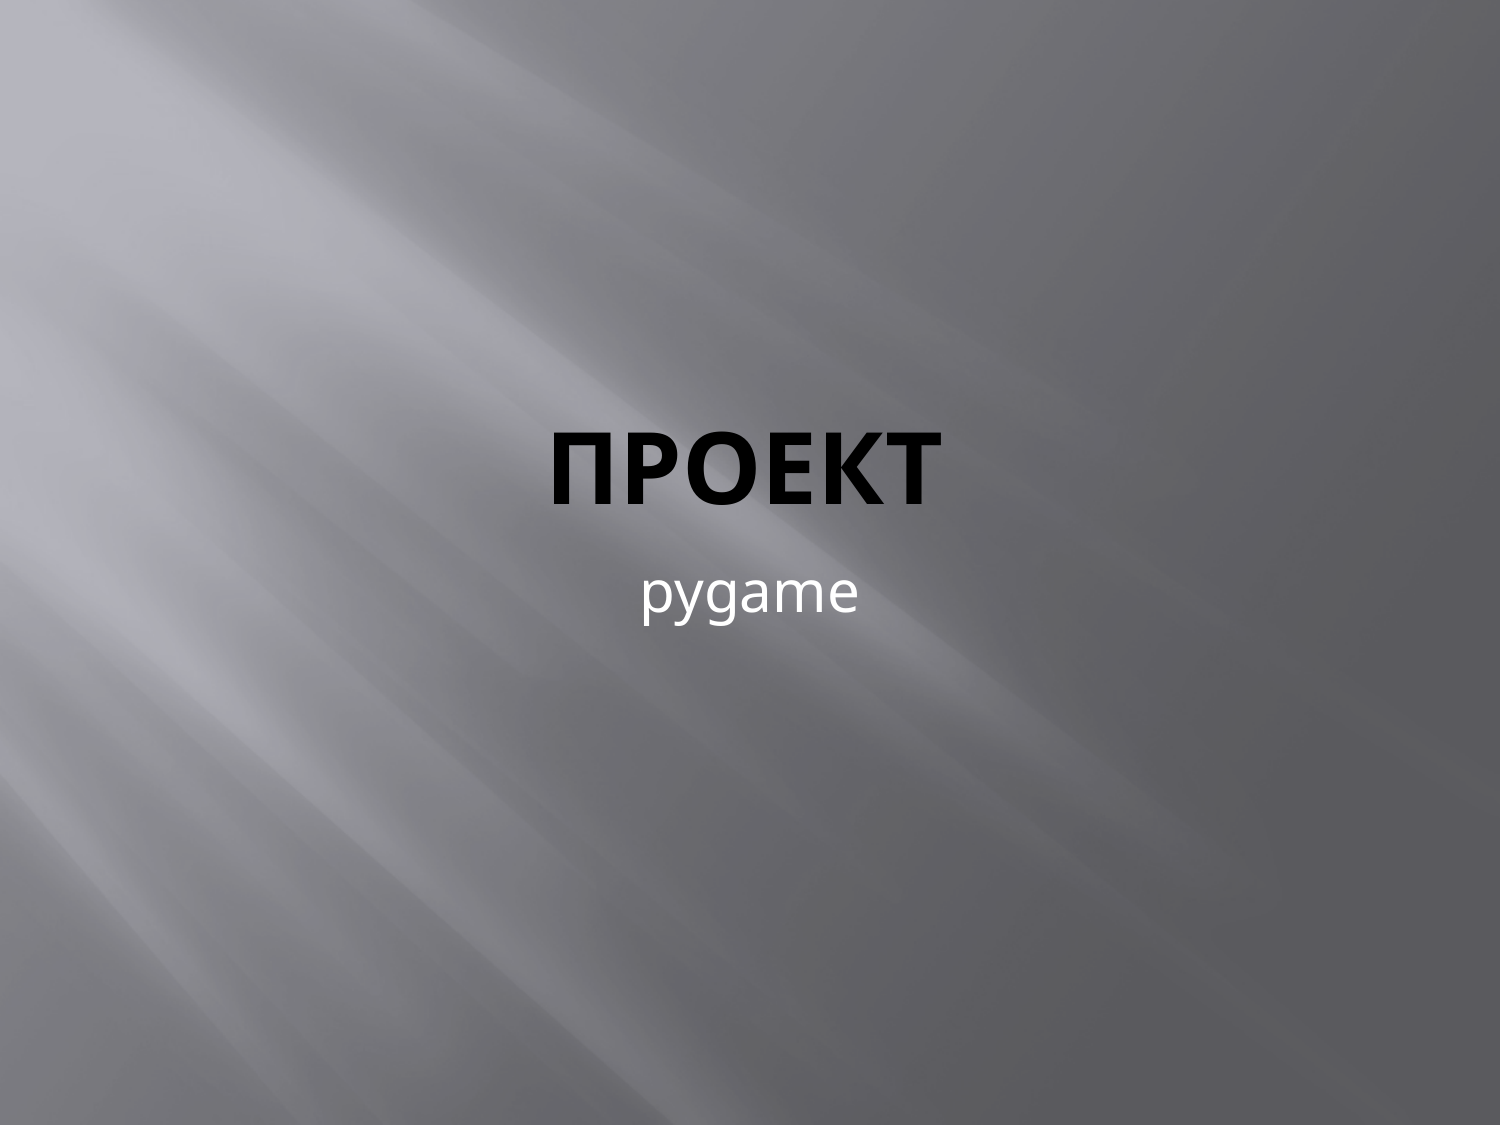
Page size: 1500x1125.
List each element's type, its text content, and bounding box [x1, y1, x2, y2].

subtitle pygame [225, 546, 1275, 834]
title Проект [69, 224, 1420, 525]
